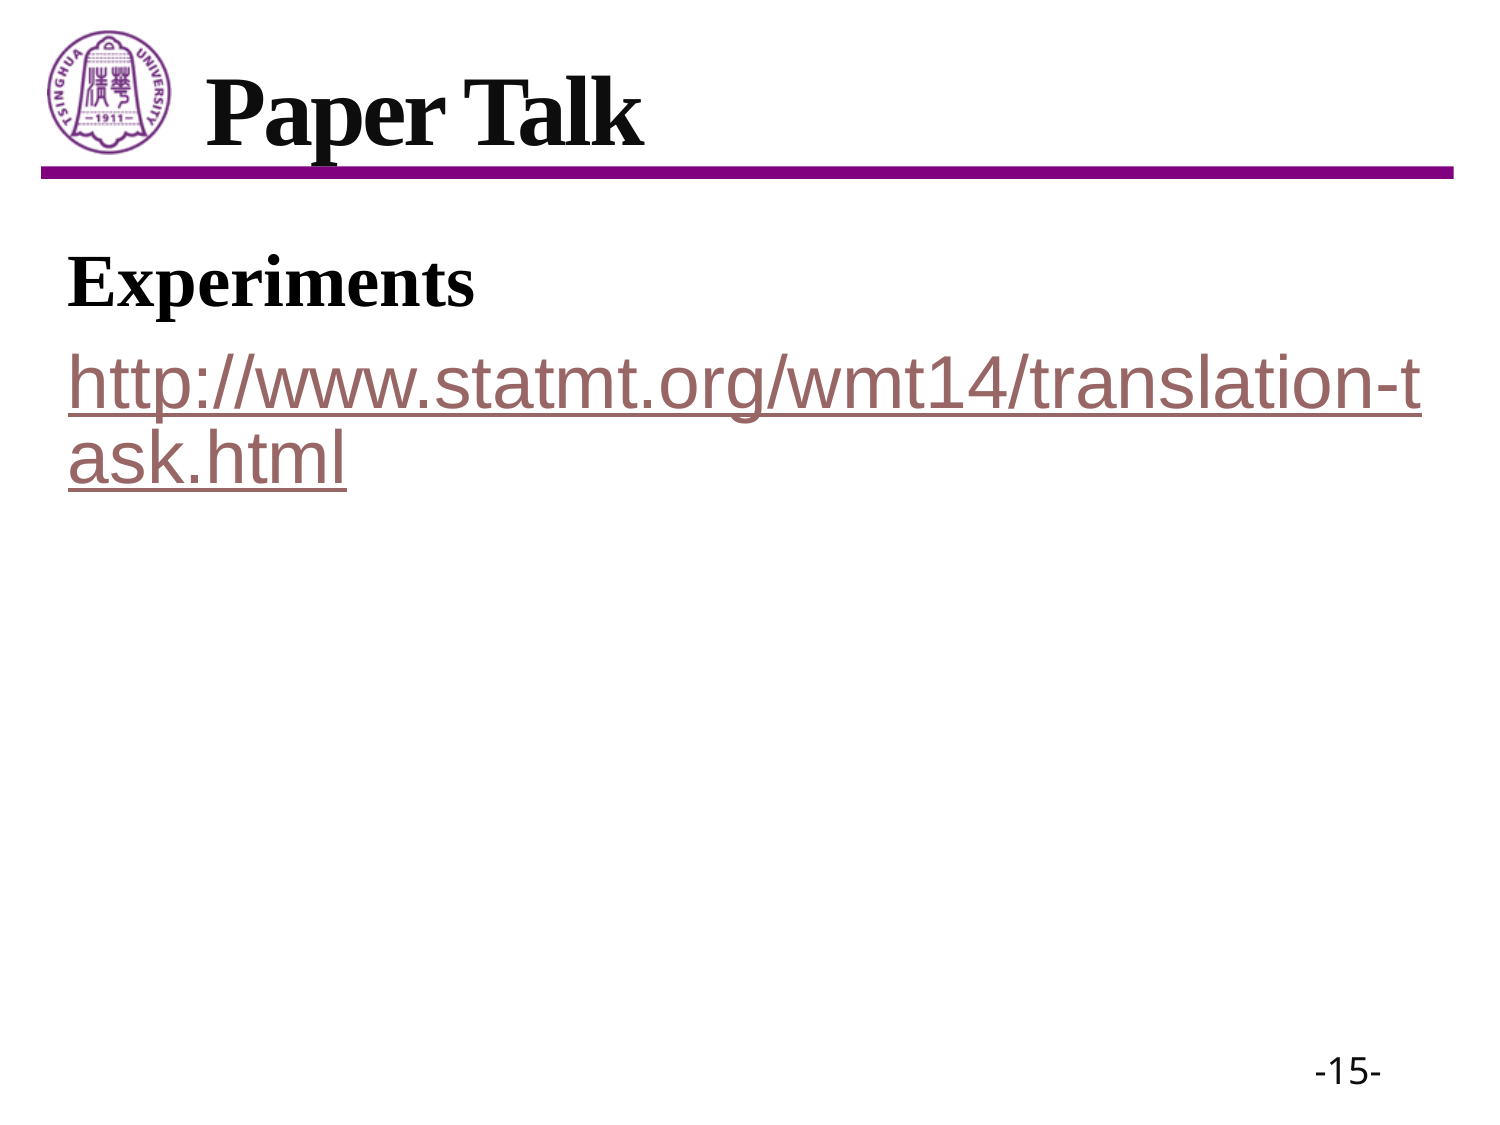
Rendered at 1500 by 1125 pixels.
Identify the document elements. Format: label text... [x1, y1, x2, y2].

picture [47, 30, 123, 155]
title Paper Talk [123, 30, 727, 182]
text_box Experiments http://www.statmt.org/wmt14/translation-task.html [53, 223, 1459, 431]
